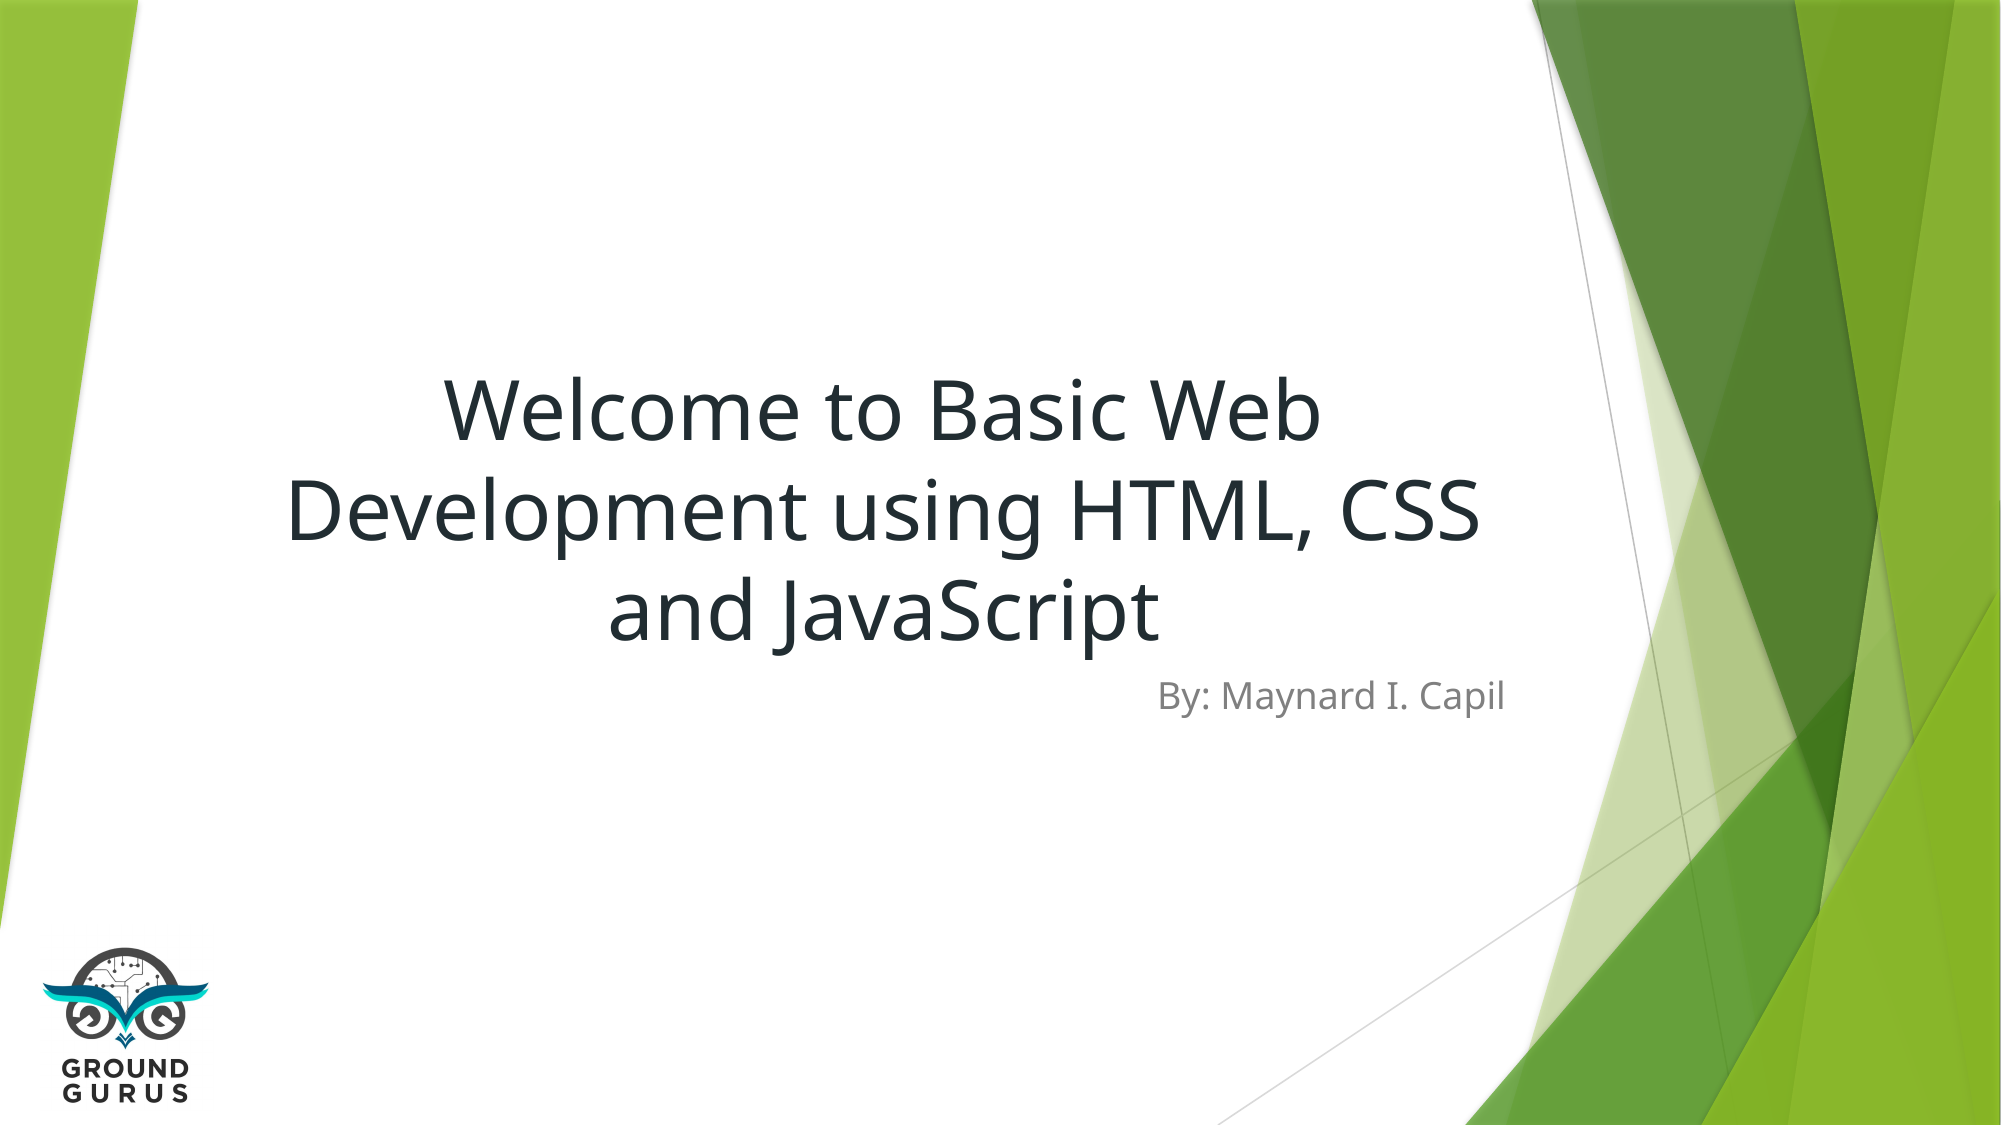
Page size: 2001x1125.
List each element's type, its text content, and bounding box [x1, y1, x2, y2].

title Welcome to Basic Web Development using HTML, CSS and JavaScript [247, 394, 1522, 664]
subtitle By: Maynard I. Capil [247, 664, 1522, 845]
picture [39, 923, 215, 1112]
